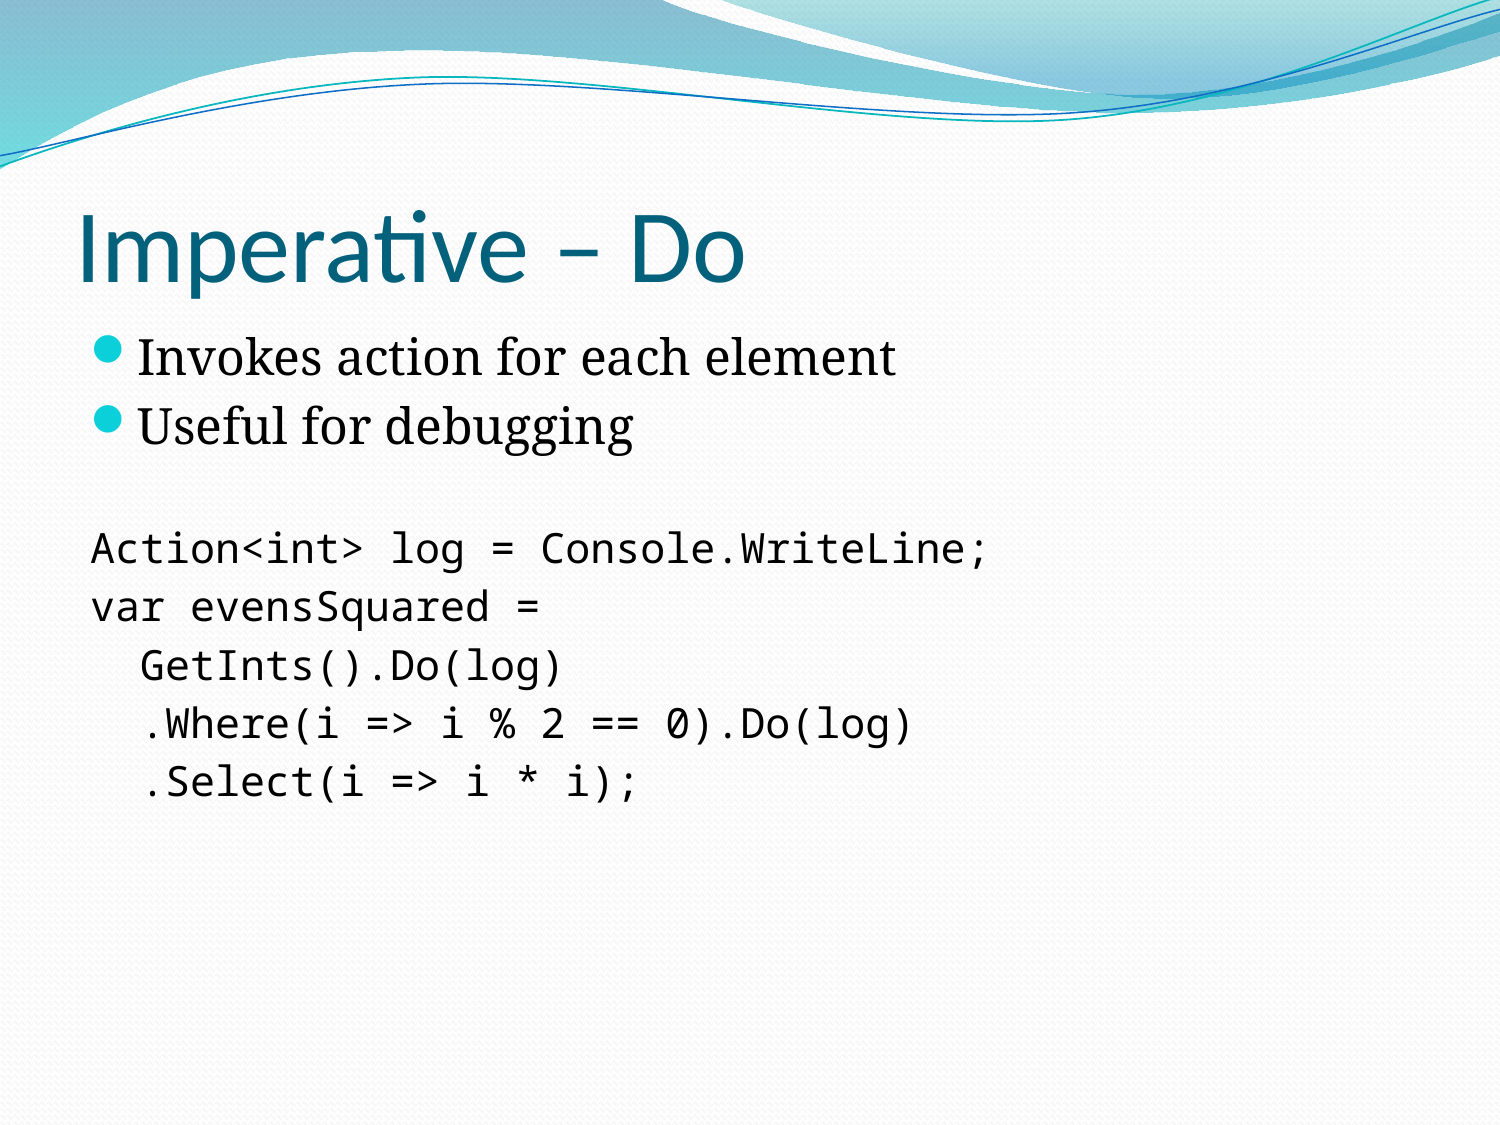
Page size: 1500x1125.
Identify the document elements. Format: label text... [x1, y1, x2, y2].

list Invokes action for each element Useful for debugging Action<int> log = Console.WriteLine; var evensSquared = GetInts().Do(log) .Where(i => i % 2 == 0).Do(log) .Select(i => i * i); [74, 317, 1426, 1038]
title Imperative – Do [74, 115, 1426, 304]
